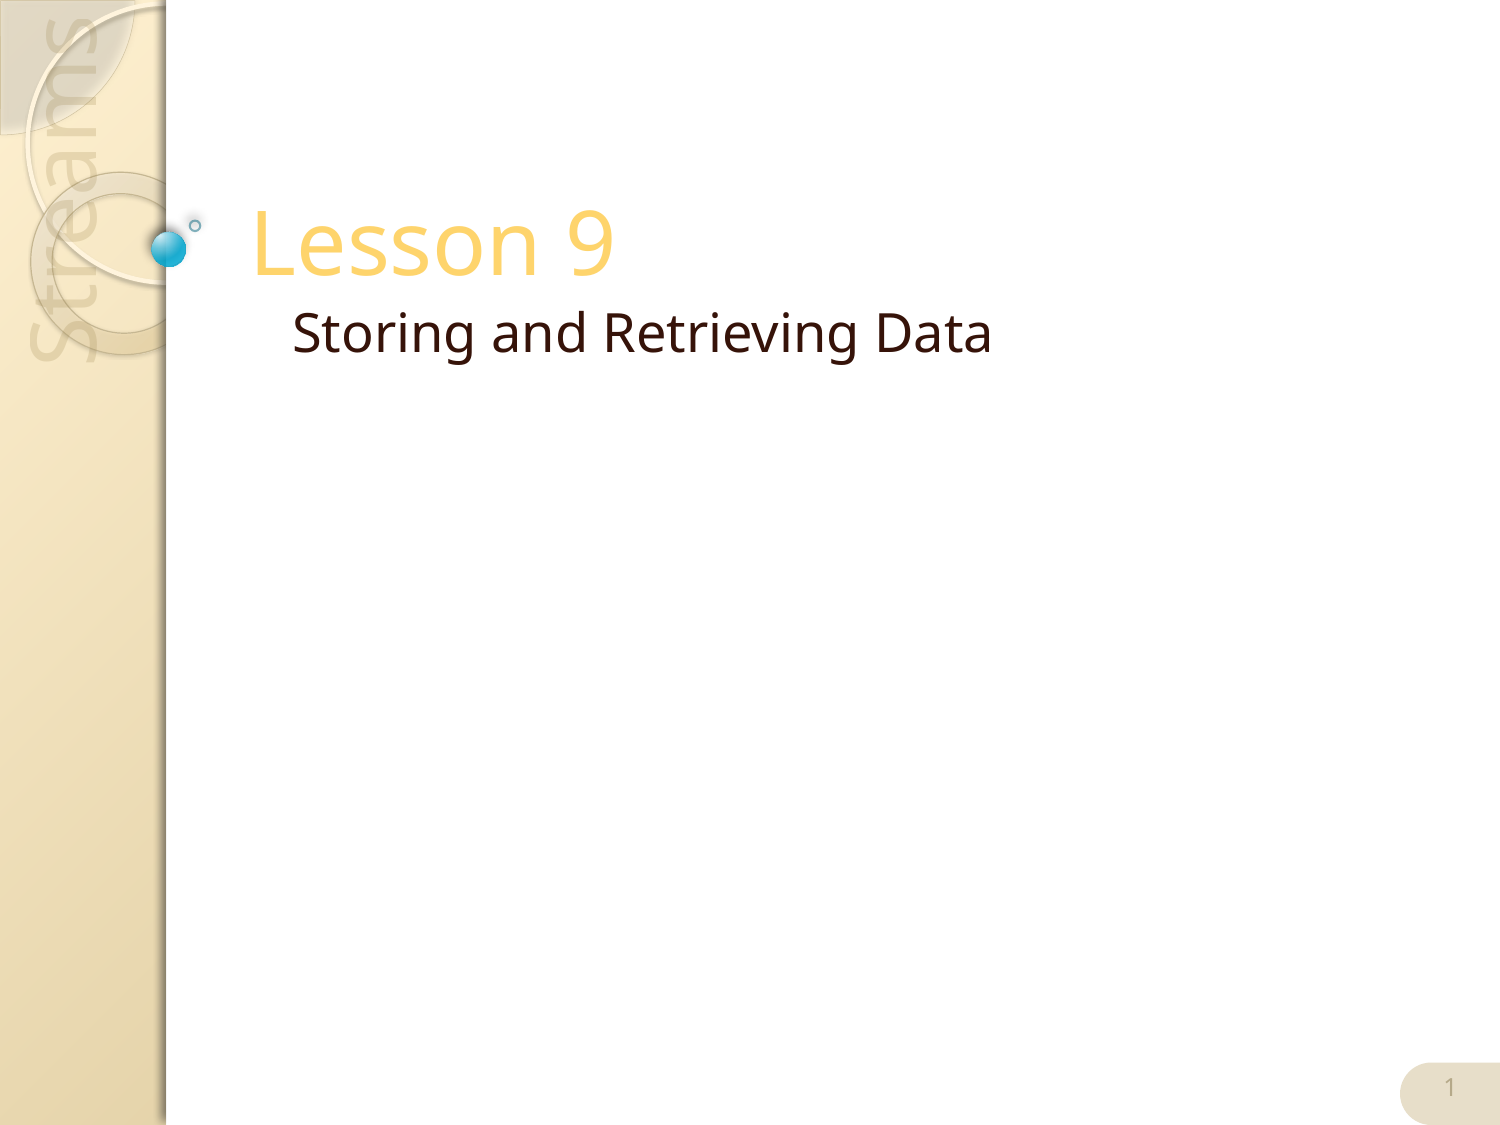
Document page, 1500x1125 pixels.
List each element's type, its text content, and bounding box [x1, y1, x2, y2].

title Lesson 9 [234, 59, 1450, 301]
slide_number 1 [1413, 1034, 1488, 1113]
subtitle Storing and Retrieving Data [273, 298, 1488, 586]
